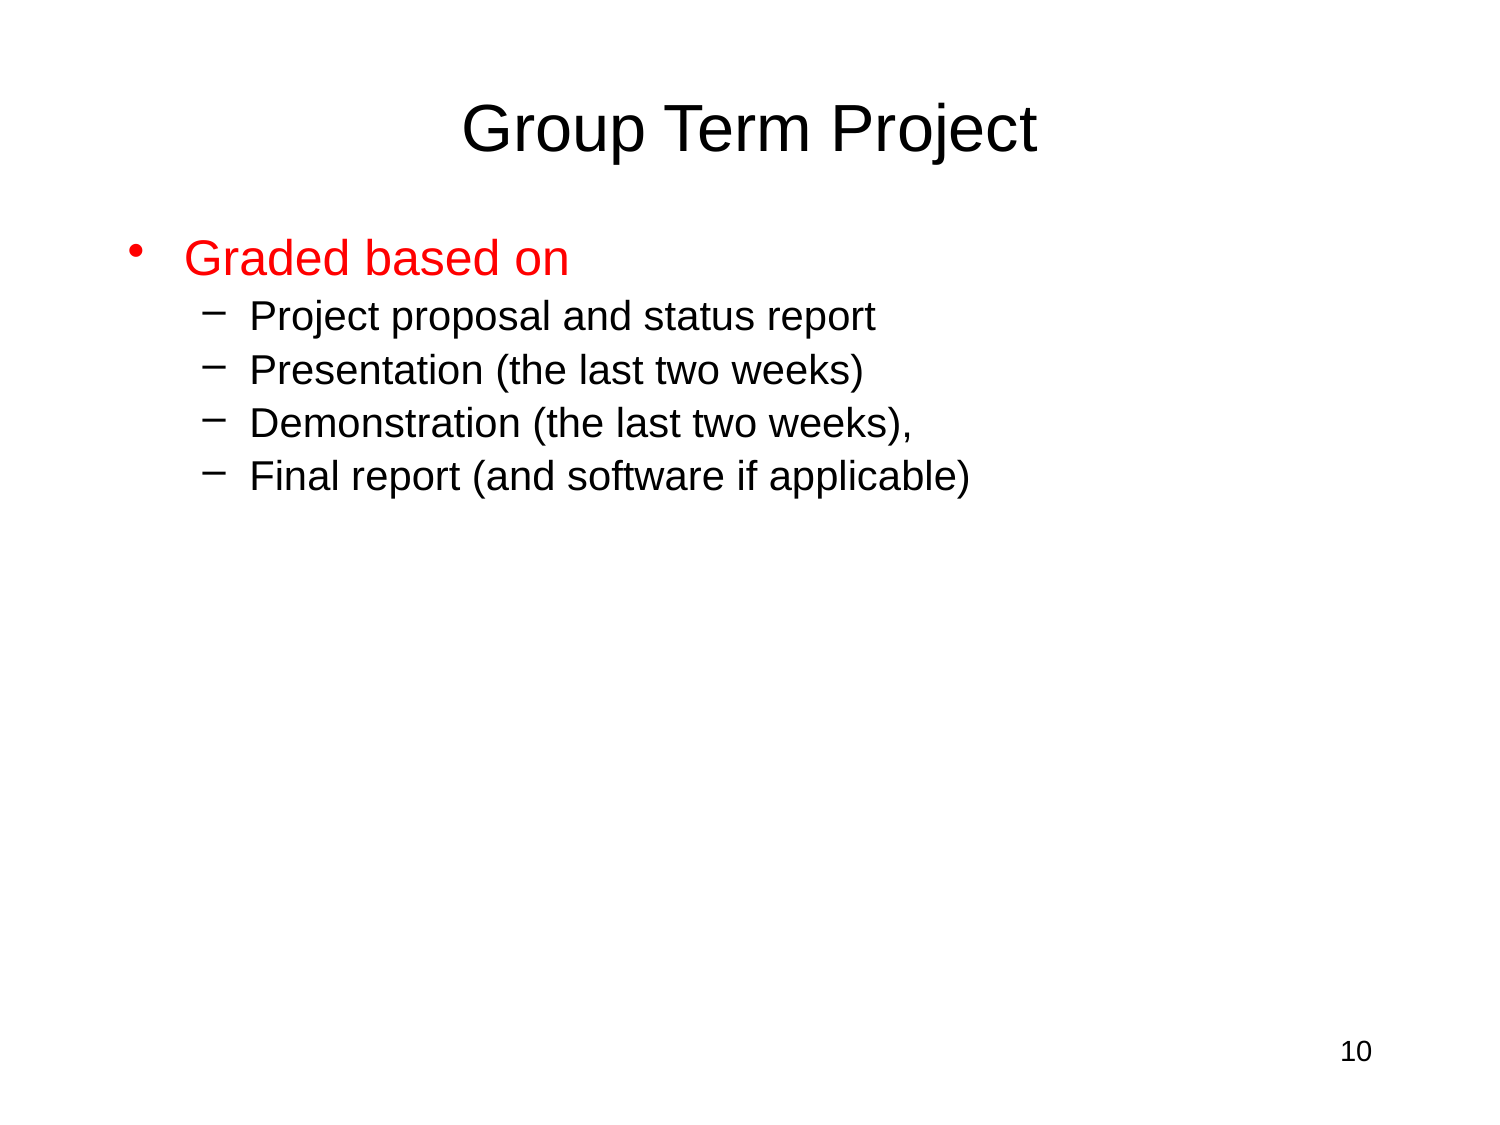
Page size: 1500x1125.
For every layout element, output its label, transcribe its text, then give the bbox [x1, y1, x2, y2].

slide_number 10 [1074, 1024, 1388, 1101]
list Graded based on Project proposal and status report Presentation (the last two weeks) Demonstration (the last two weeks), Final report (and software if applicable) [112, 224, 1388, 1000]
title Group Term Project [112, 62, 1388, 188]
